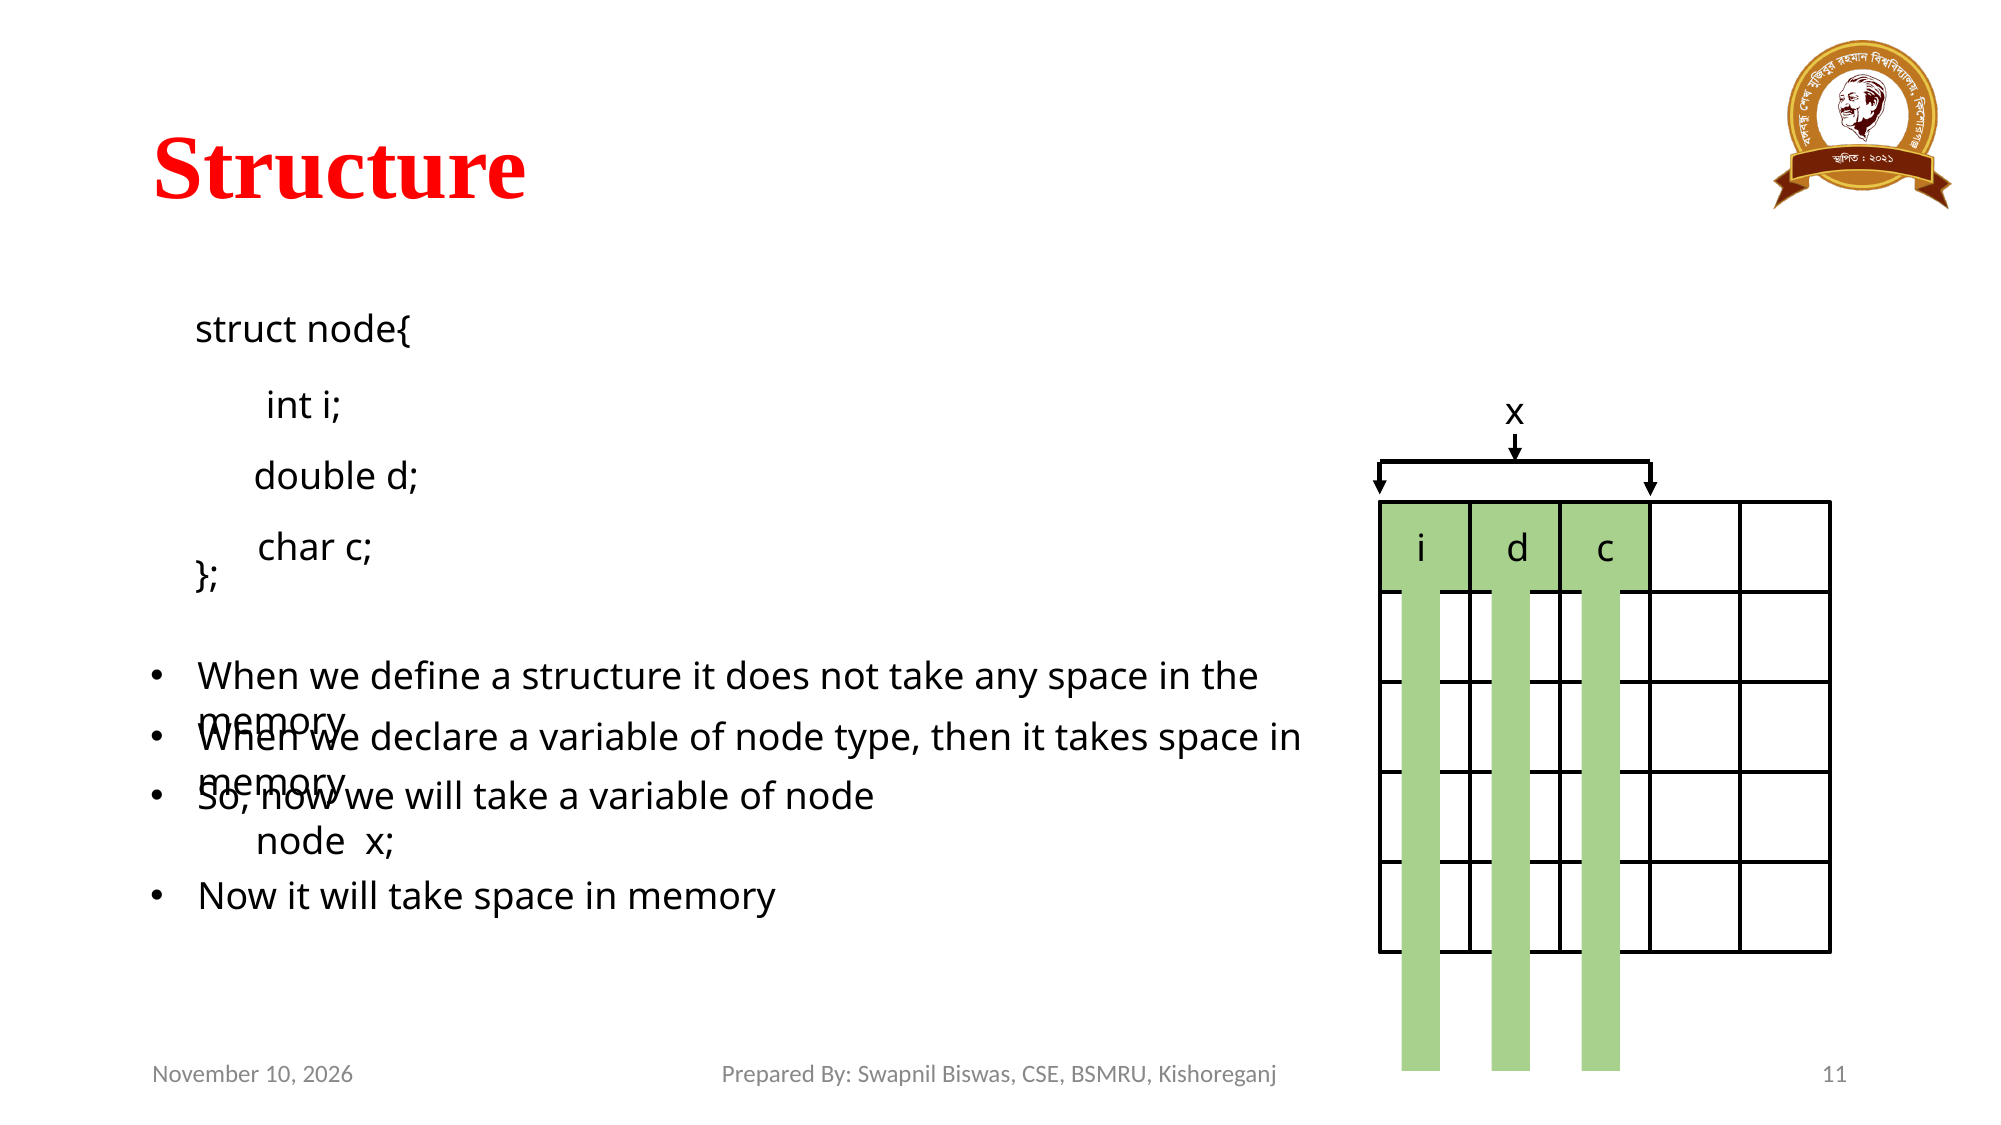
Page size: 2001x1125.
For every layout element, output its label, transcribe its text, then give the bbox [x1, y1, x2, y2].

text_box double d; [238, 444, 434, 505]
text_box When we declare a variable of node type, then it takes space in memory [135, 705, 1366, 811]
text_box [1379, 501, 1831, 953]
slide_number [137, 1042, 588, 1103]
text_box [1469, 504, 1554, 592]
text_box So, now we will take a variable of node node x; [135, 764, 1056, 864]
footer Prepared By: Swapnil Biswas, CSE, BSMRU, Kishoreganj [662, 1042, 1338, 1103]
text_box int i; [250, 373, 357, 434]
picture [1770, 37, 1955, 212]
text_box x [1490, 379, 1540, 431]
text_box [1379, 433, 1651, 497]
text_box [1559, 502, 1651, 592]
text_box char c; [242, 515, 388, 575]
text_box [1379, 503, 1464, 592]
slide_number 11 [1412, 1042, 1863, 1103]
text_box When we define a structure it does not take any space in the memory [135, 644, 1366, 705]
text_box struct node{ }; [179, 302, 493, 644]
title Structure [137, 59, 1863, 278]
text_box Now it will take space in memory [135, 864, 1056, 924]
